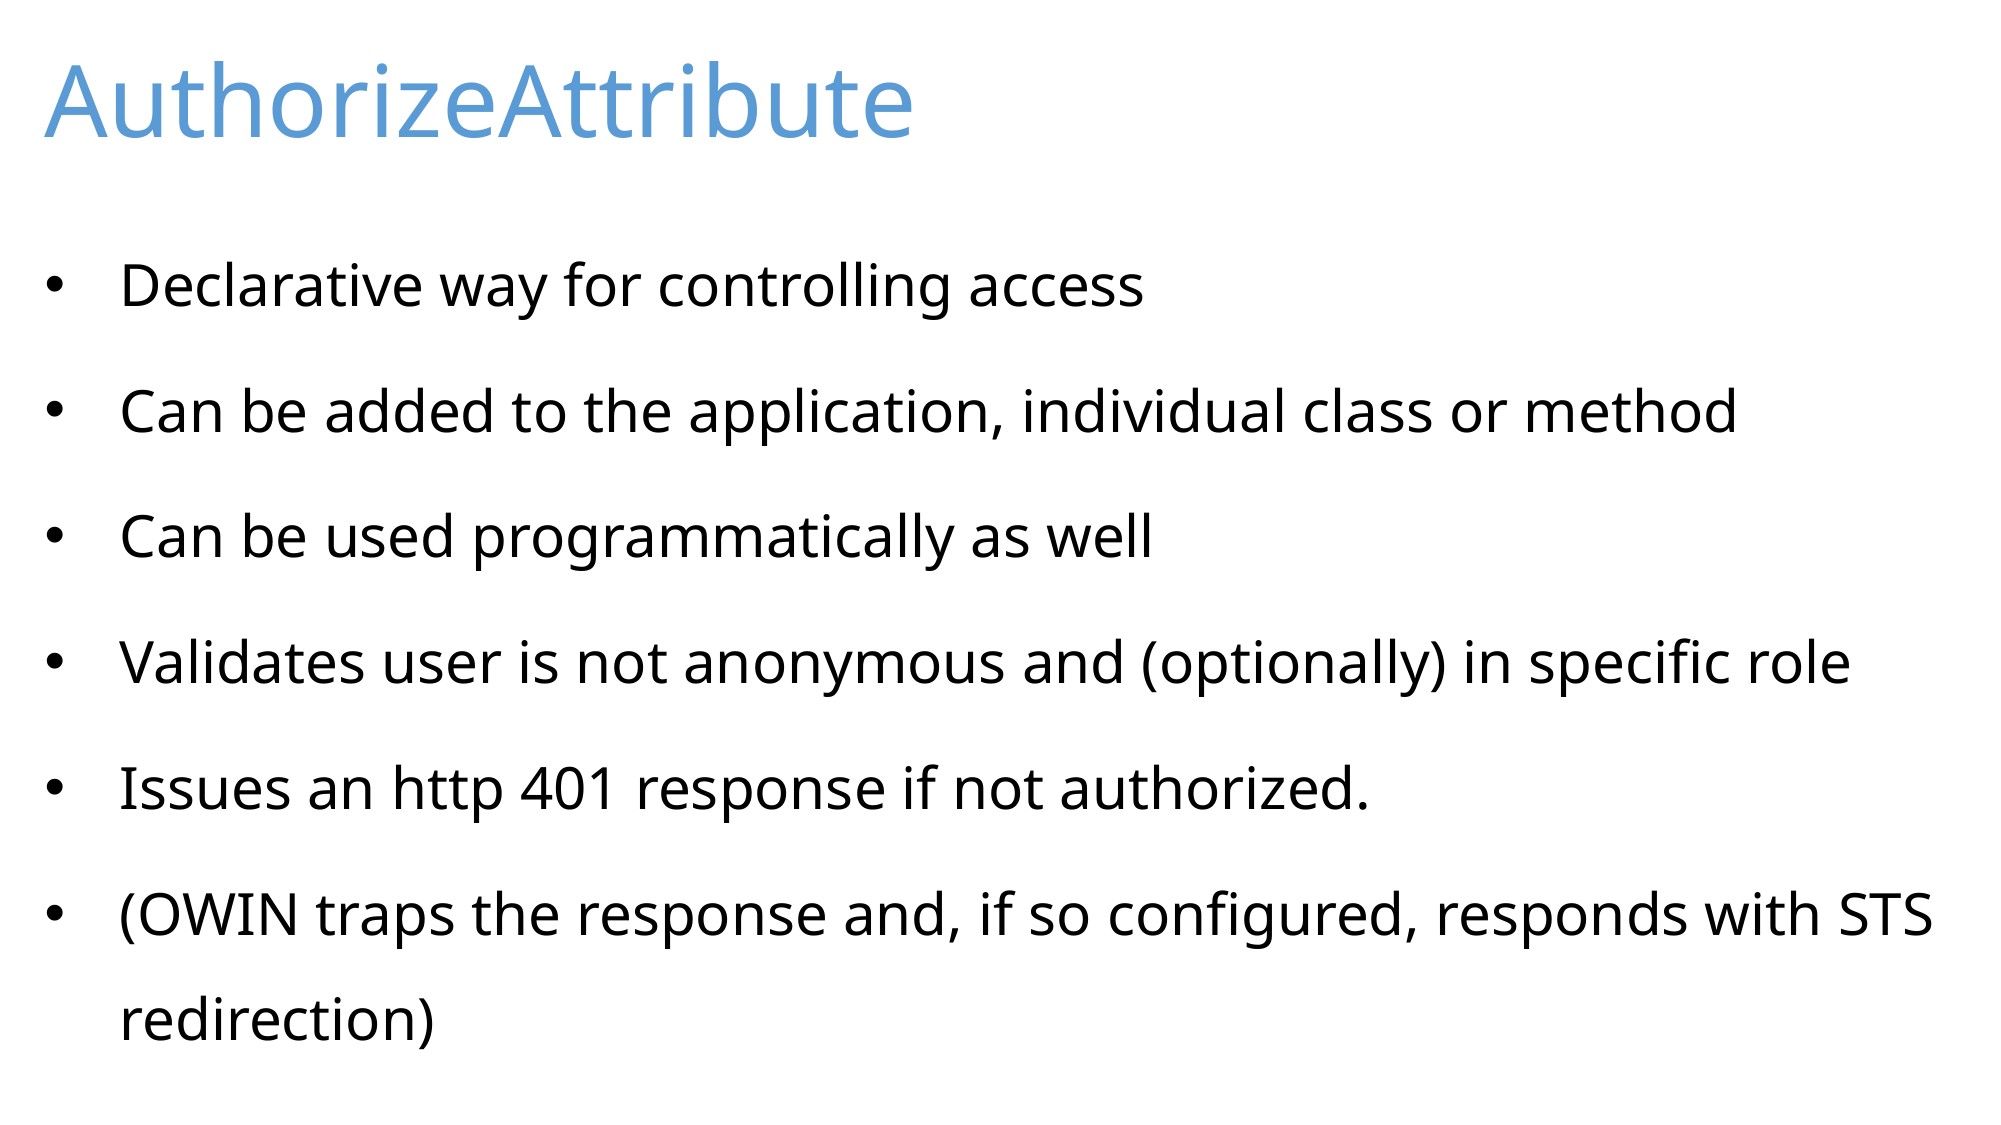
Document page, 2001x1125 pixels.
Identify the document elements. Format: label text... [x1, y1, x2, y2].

list Declarative way for controlling access Can be added to the application, individual class or method Can be used programmatically as well Validates user is not anonymous and (optionally) in specific role Issues an http 401 response if not authorized. (OWIN traps the response and, if so configured, responds with STS redirection) [29, 205, 1979, 1101]
title AuthorizeAttribute [29, 29, 1979, 181]
